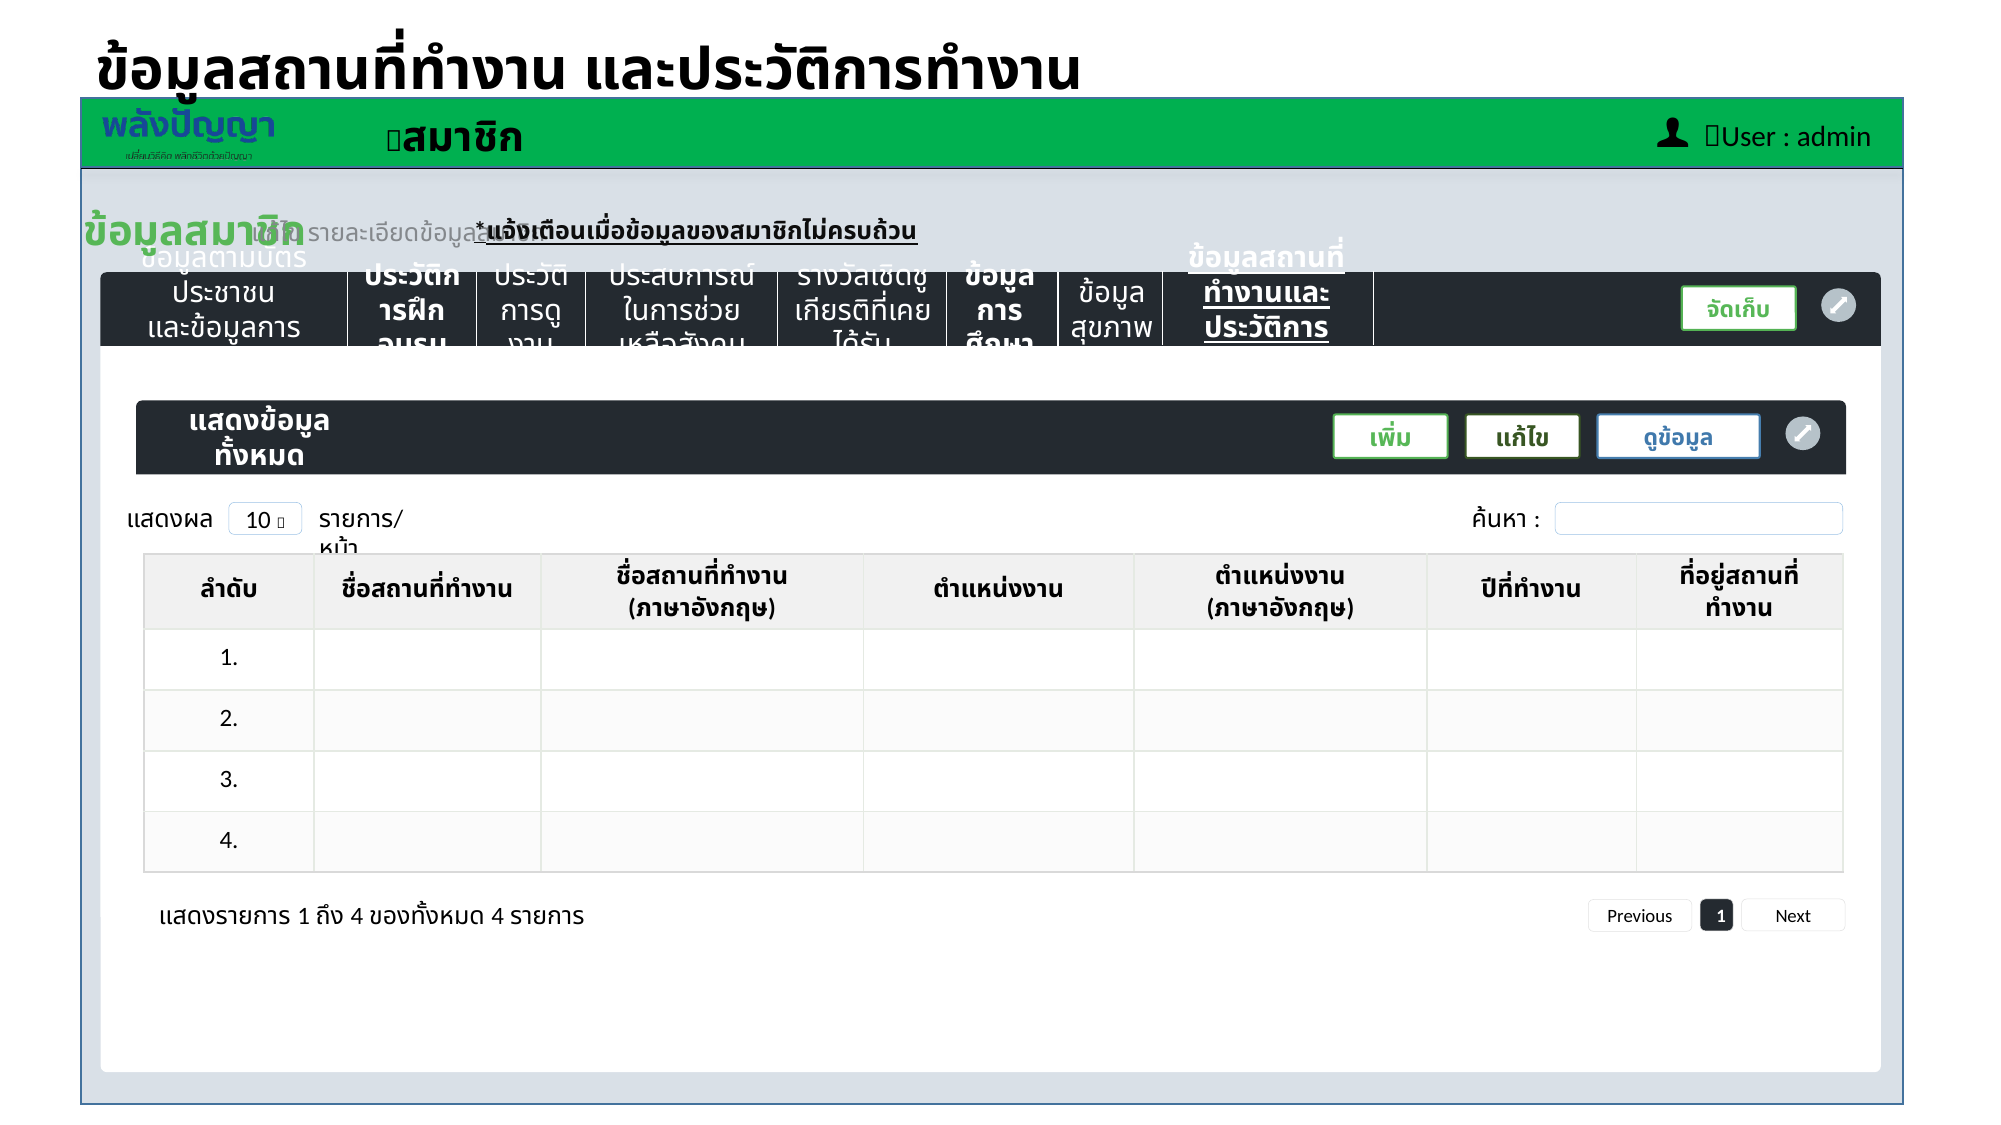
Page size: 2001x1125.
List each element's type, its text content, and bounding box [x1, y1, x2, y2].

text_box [1405, 495, 1843, 542]
text_box ข้อมูลสถานที่ทำงาน และประวัติการทำงาน [80, 24, 1905, 109]
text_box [96, 195, 1881, 1073]
picture [1639, 109, 1706, 166]
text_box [132, 400, 1846, 475]
picture [102, 109, 275, 161]
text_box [78, 495, 424, 542]
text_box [1588, 898, 1846, 932]
